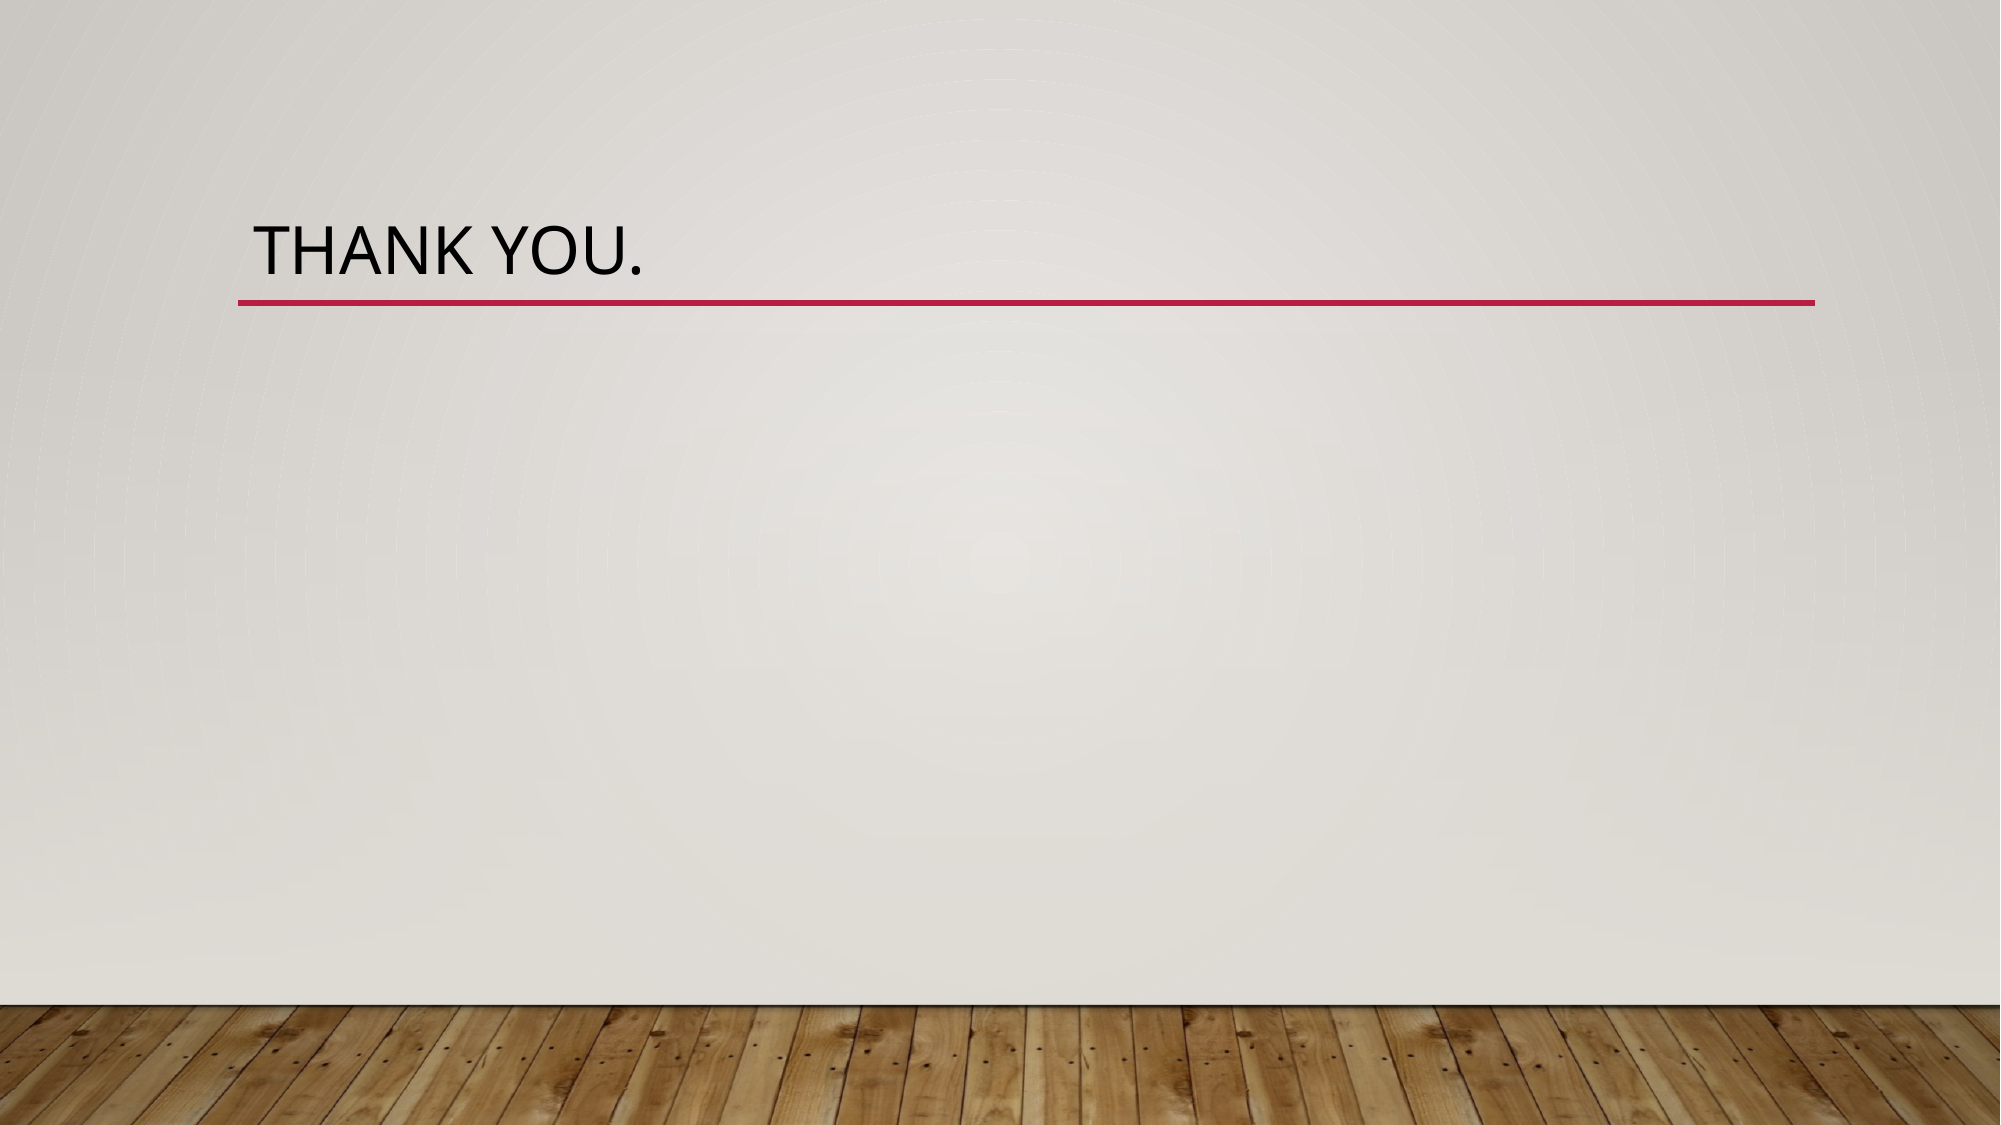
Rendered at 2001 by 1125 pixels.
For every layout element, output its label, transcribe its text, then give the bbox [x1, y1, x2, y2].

picture [0, 1005, 2000, 1125]
title Thank you. [238, 209, 1814, 563]
